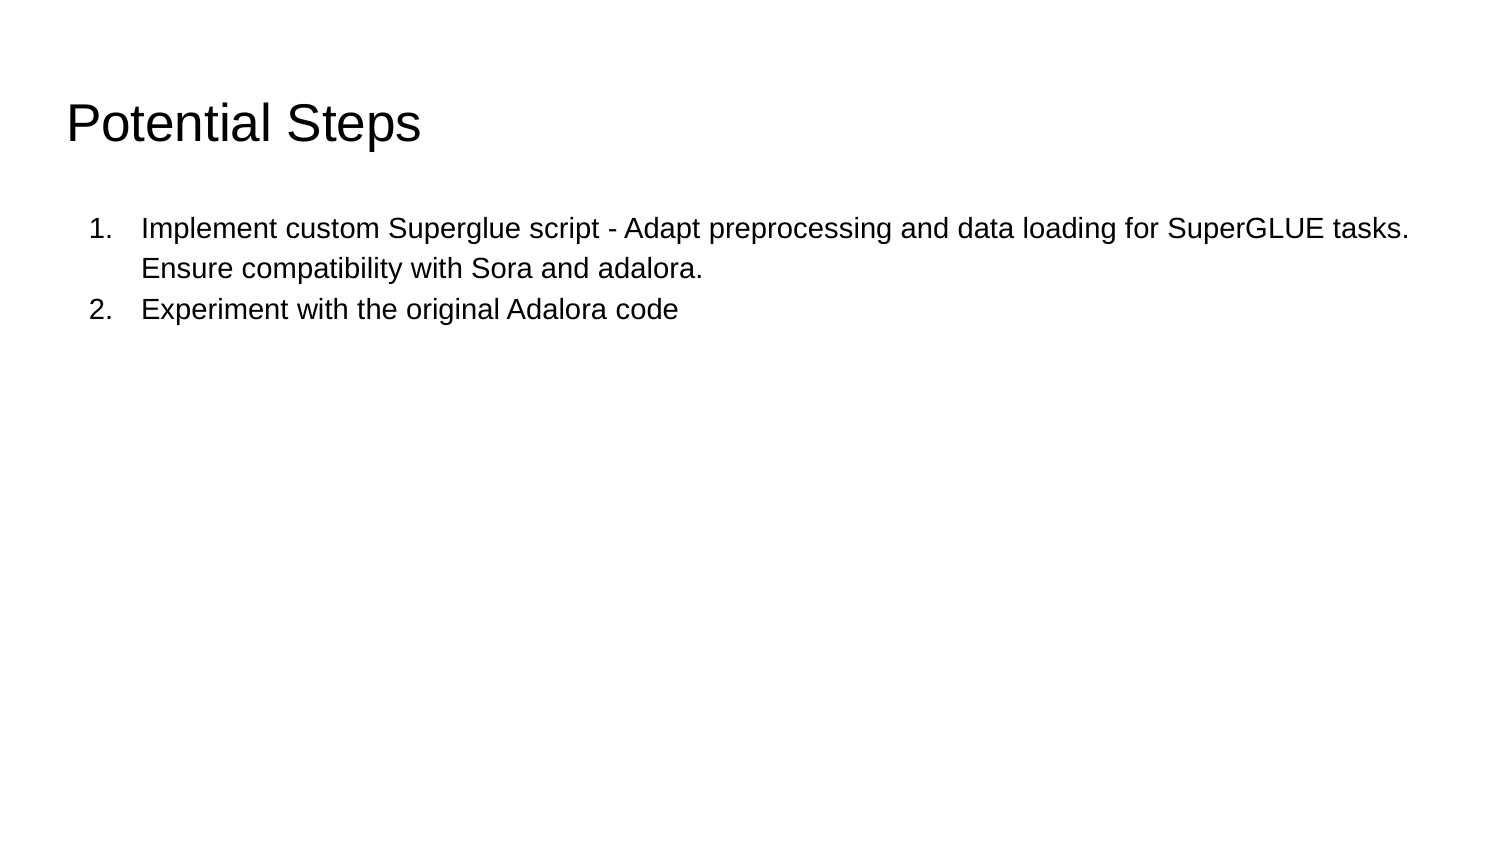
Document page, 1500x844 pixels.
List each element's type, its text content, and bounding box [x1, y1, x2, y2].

title Potential Steps [51, 72, 1449, 167]
list Implement custom Superglue script - Adapt preprocessing and data loading for SuperGLUE tasks. Ensure compatibility with Sora and adalora. Experiment with the original Adalora code [51, 189, 1449, 750]
